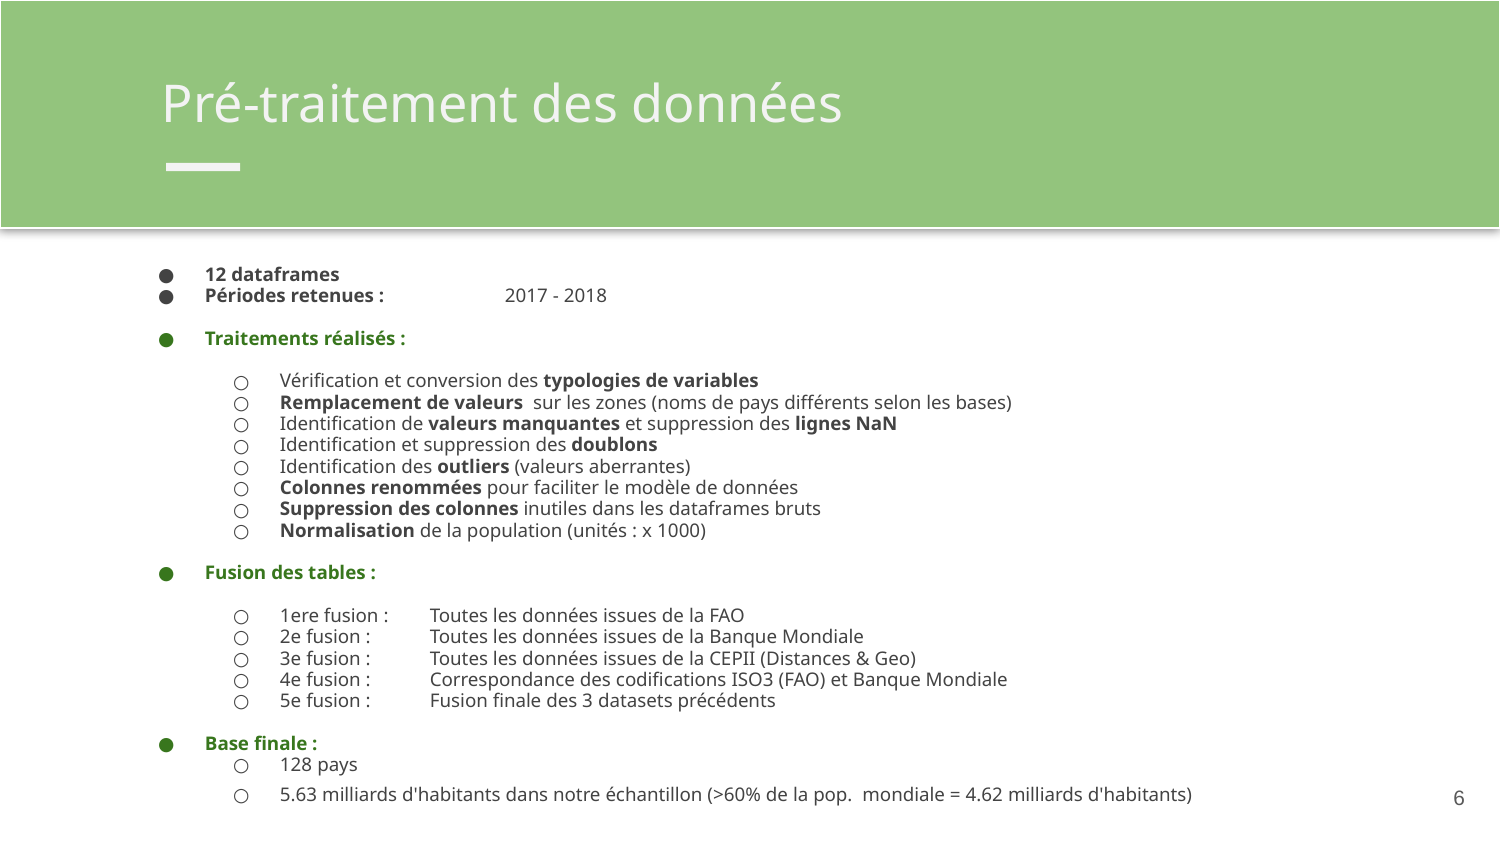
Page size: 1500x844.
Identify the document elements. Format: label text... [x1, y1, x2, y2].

text_box [166, 162, 241, 172]
list 12 dataframes Périodes retenues : 2017 - 2018 Traitements réalisés : Vérification et conversion des typologies de variables Remplacement de valeurs sur les zones (noms de pays différents selon les bases) Identification de valeurs manquantes et suppression des lignes NaN Identification et suppression des doublons Identification des outliers (valeurs aberrantes) Colonnes renommées pour faciliter le modèle de données Suppression des colonnes inutiles dans les dataframes bruts Normalisation de la population (unités : x 1000) Fusion des tables : 1ere fusion : Toutes les données issues de la FAO 2e fusion : Toutes les données issues de la Banque Mondiale 3e fusion : Toutes les données issues de la CEPII (Distances & Geo) 4e fusion : Correspondance des codifications ISO3 (FAO) et Banque Mondiale 5e fusion : Fusion finale des 3 datasets précédents Base finale : 128 pays 5.63 milliards d'habitants dans notre échantillon (>60% de la pop. mondiale = 4.62 milliards d'habitants) [115, 249, 1414, 844]
slide_number ‹#› [1414, 764, 1480, 830]
text_box [0, 0, 1500, 228]
text_box Pré-traitement des données [146, 55, 1500, 150]
